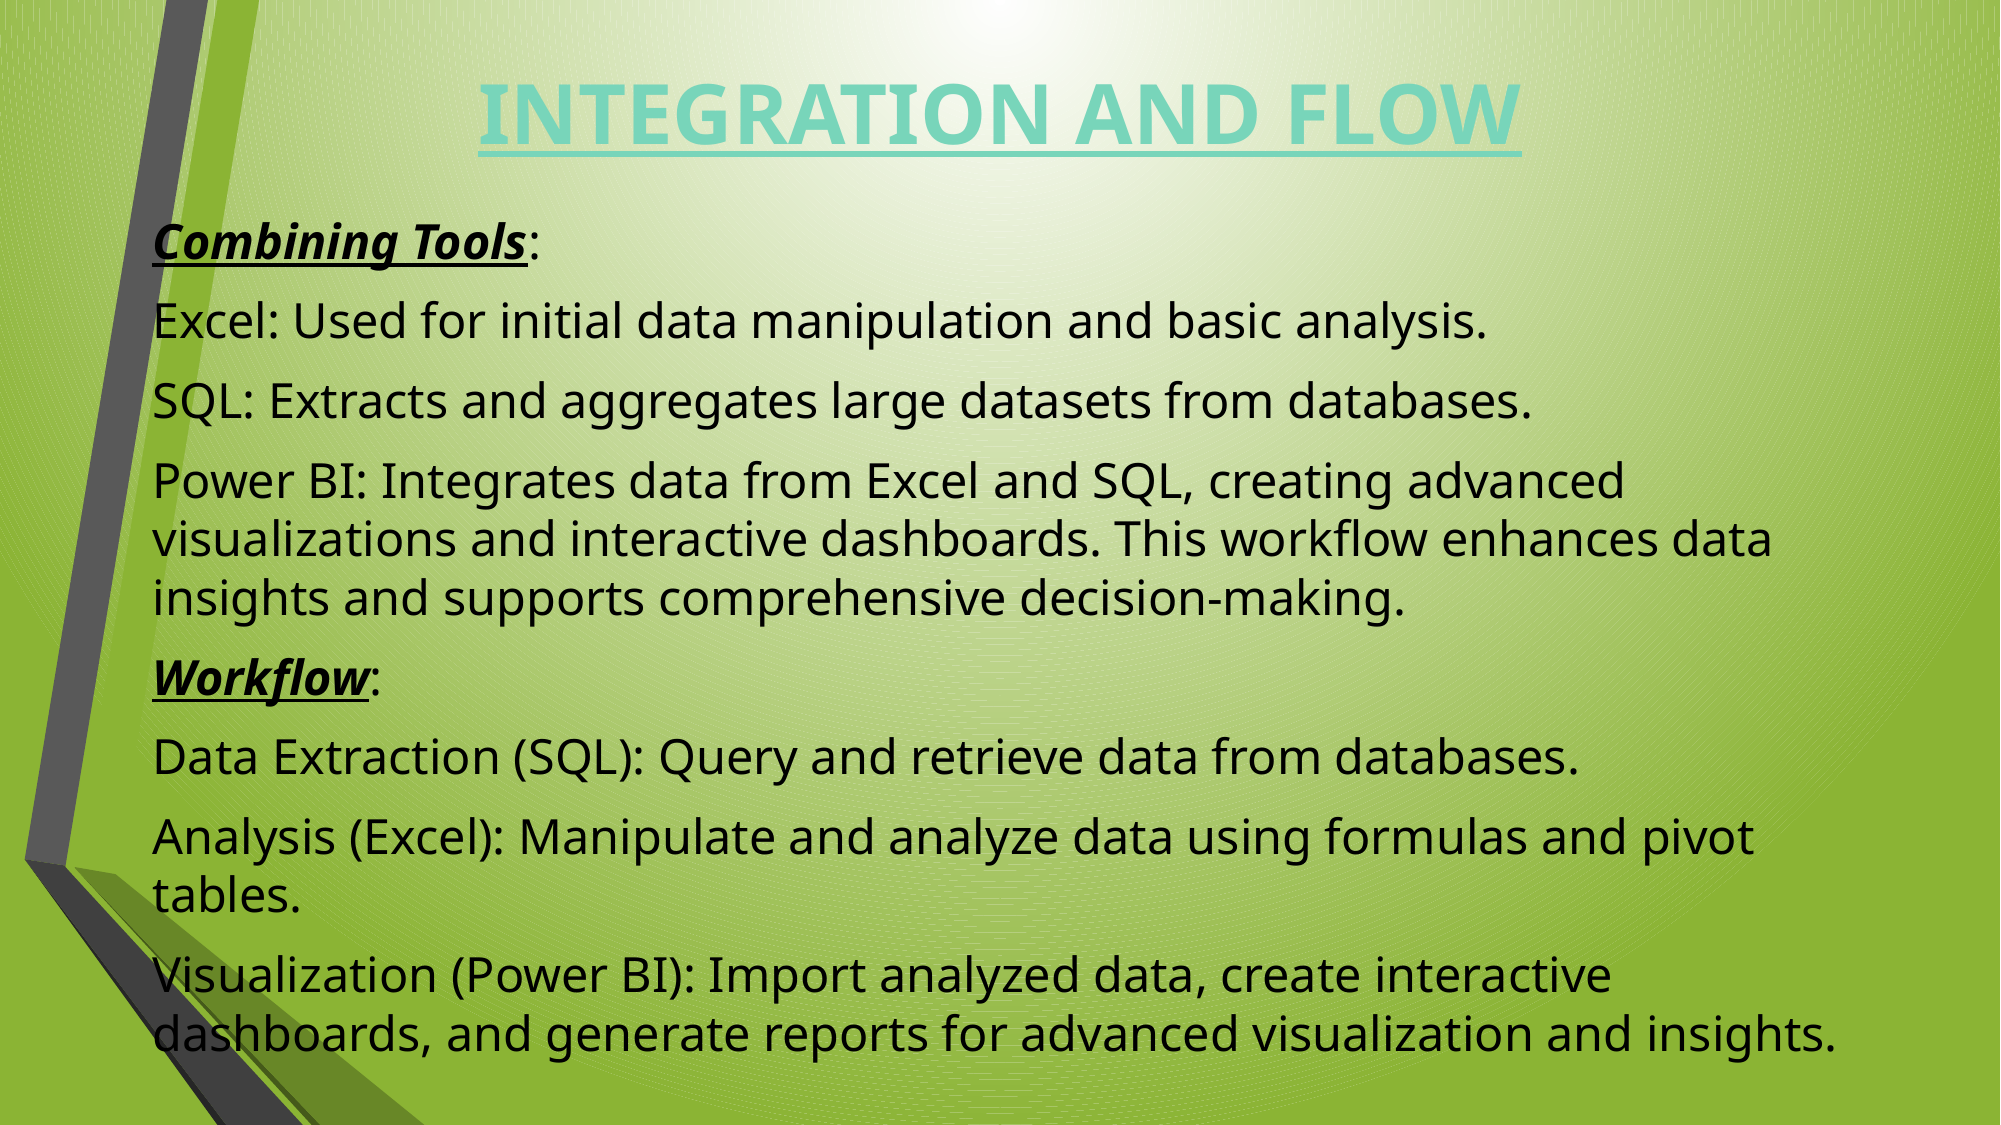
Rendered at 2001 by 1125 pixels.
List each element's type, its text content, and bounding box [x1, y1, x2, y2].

title INTEGRATION AND FLOW [137, 38, 1863, 184]
list Combining Tools: Excel: Used for initial data manipulation and basic analysis. SQL: Extracts and aggregates large datasets from databases. Power BI: Integrates data from Excel and SQL, creating advanced visualizations and interactive dashboards. This workflow enhances data insights and supports comprehensive decision-making. Workflow: Data Extraction (SQL): Query and retrieve data from databases. Analysis (Excel): Manipulate and analyze data using formulas and pivot tables. Visualization (Power BI): Import analyzed data, create interactive dashboards, and generate reports for advanced visualization and insights. [137, 184, 1863, 1087]
